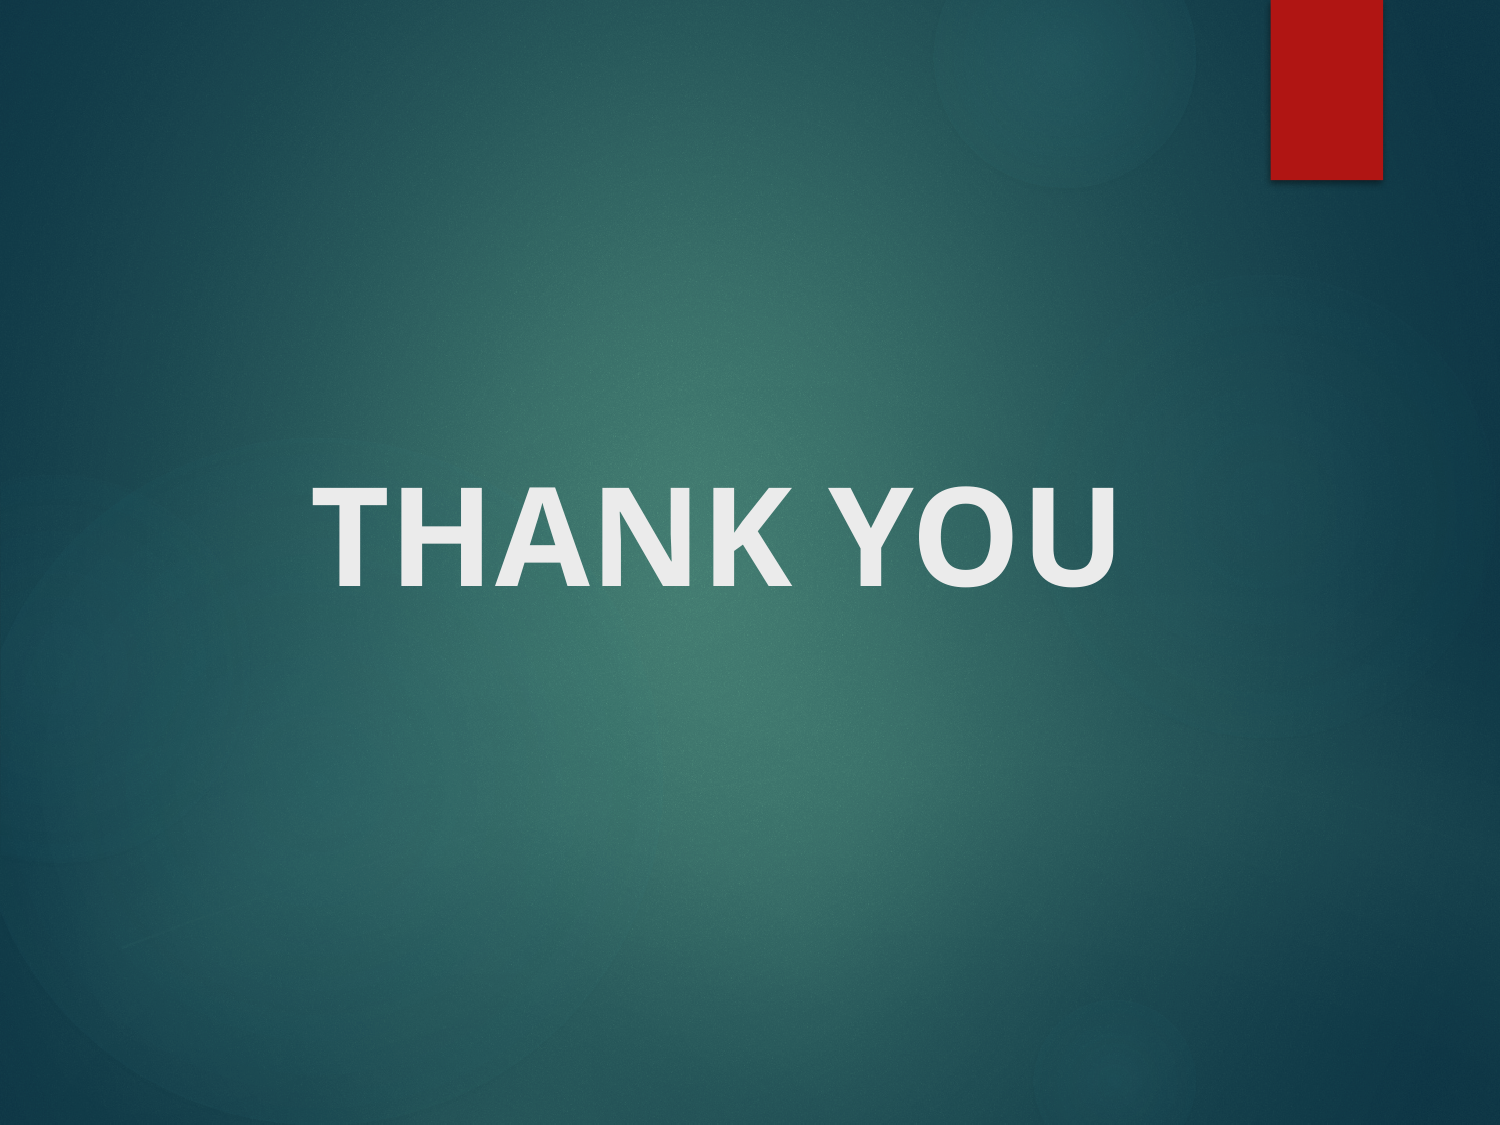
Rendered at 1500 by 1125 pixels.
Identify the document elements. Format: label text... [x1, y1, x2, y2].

title THANK YOU [295, 441, 1193, 614]
